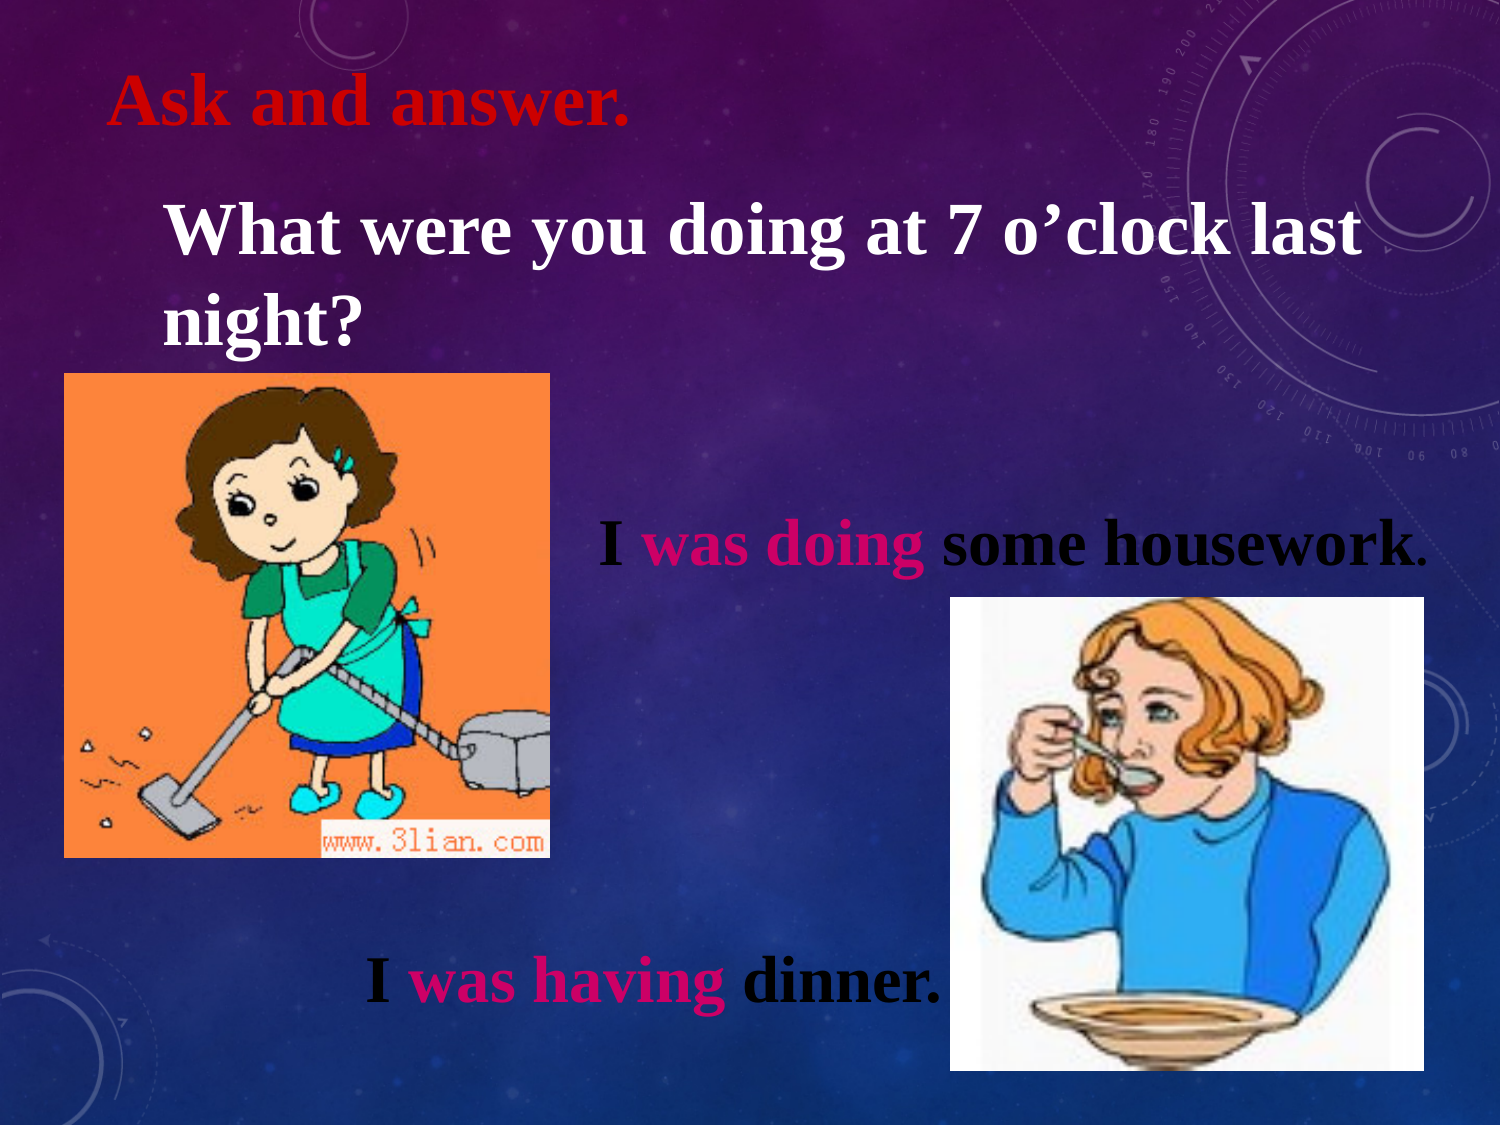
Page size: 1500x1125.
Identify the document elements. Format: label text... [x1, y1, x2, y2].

text_box I was having dinner. [351, 928, 944, 1024]
text_box What were you doing at 7 o’clock last night? [147, 172, 1400, 368]
text_box I was doing some housework. [584, 491, 1443, 587]
text_box Ask and answer. [91, 42, 647, 148]
picture [0, 0, 1500, 1125]
